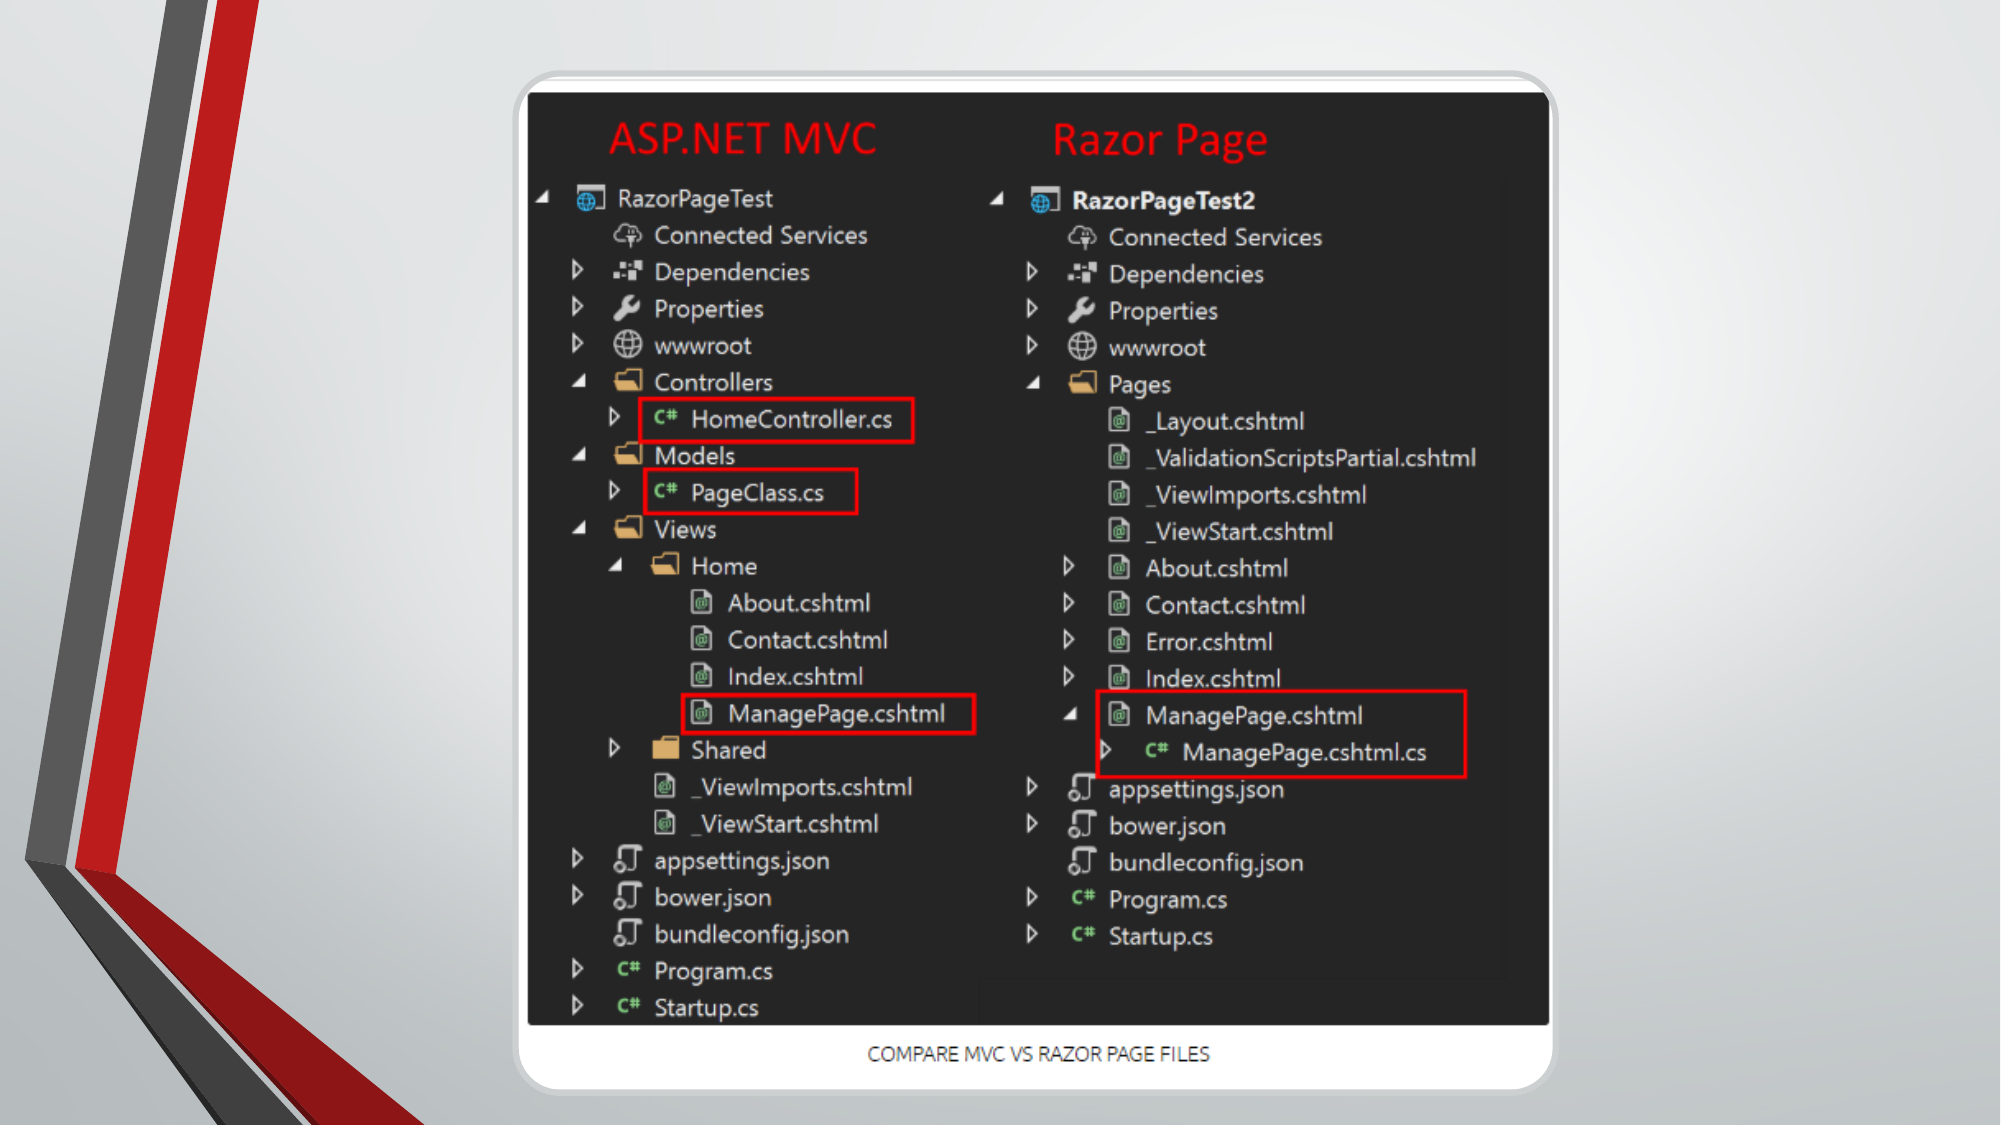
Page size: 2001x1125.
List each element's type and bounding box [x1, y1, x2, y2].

picture [515, 73, 1556, 1094]
